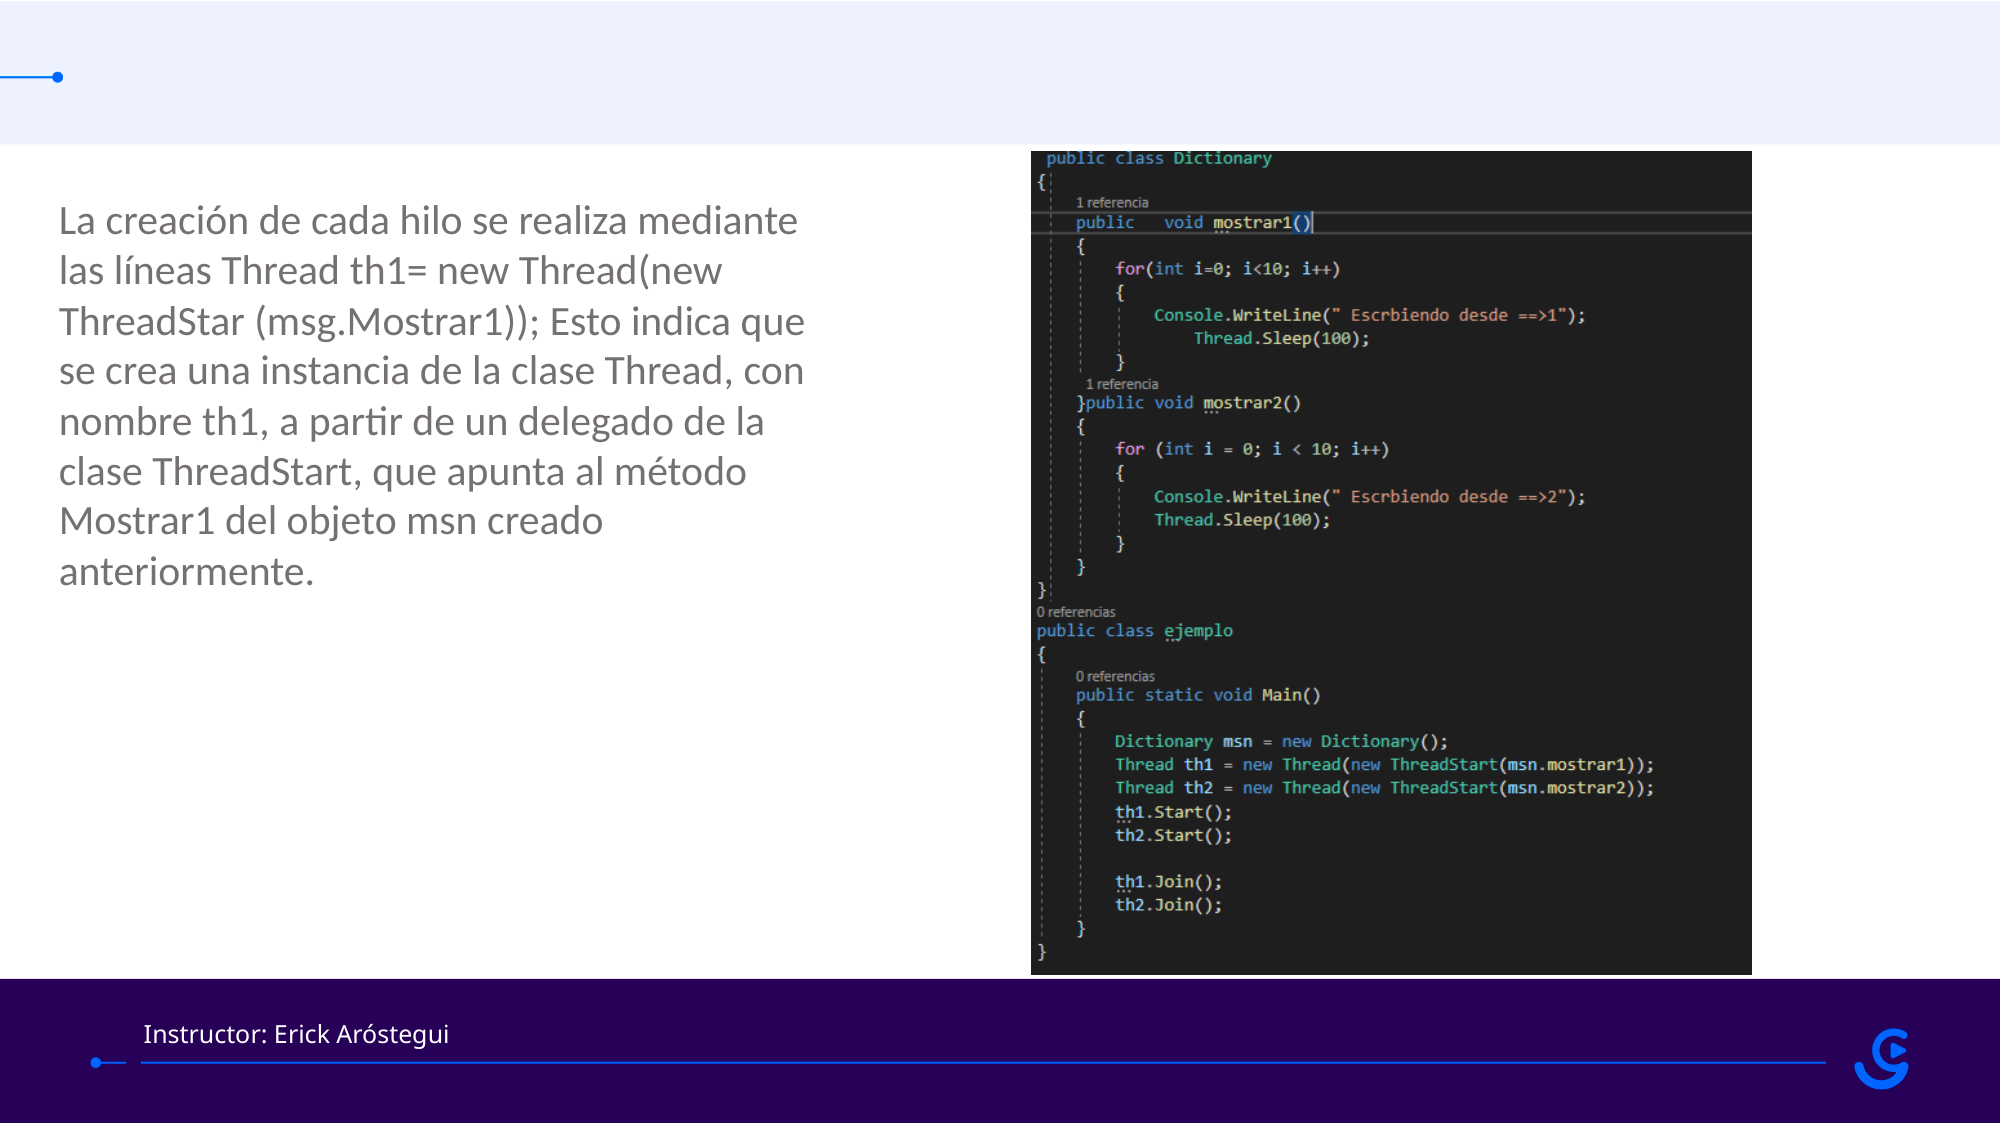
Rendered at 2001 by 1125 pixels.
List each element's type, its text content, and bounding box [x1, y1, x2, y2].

text_box La creación de cada hilo se realiza mediante las líneas Thread th1= new Thread(new ThreadStar (msg.Mostrar1)); Esto indica que se crea una instancia de la clase Thread, con nombre th1, a partir de un delegado de la clase ThreadStart, que apunta al método Mostrar1 del objeto msn creado anteriormente. [44, 185, 828, 651]
picture [0, 1, 2000, 1123]
